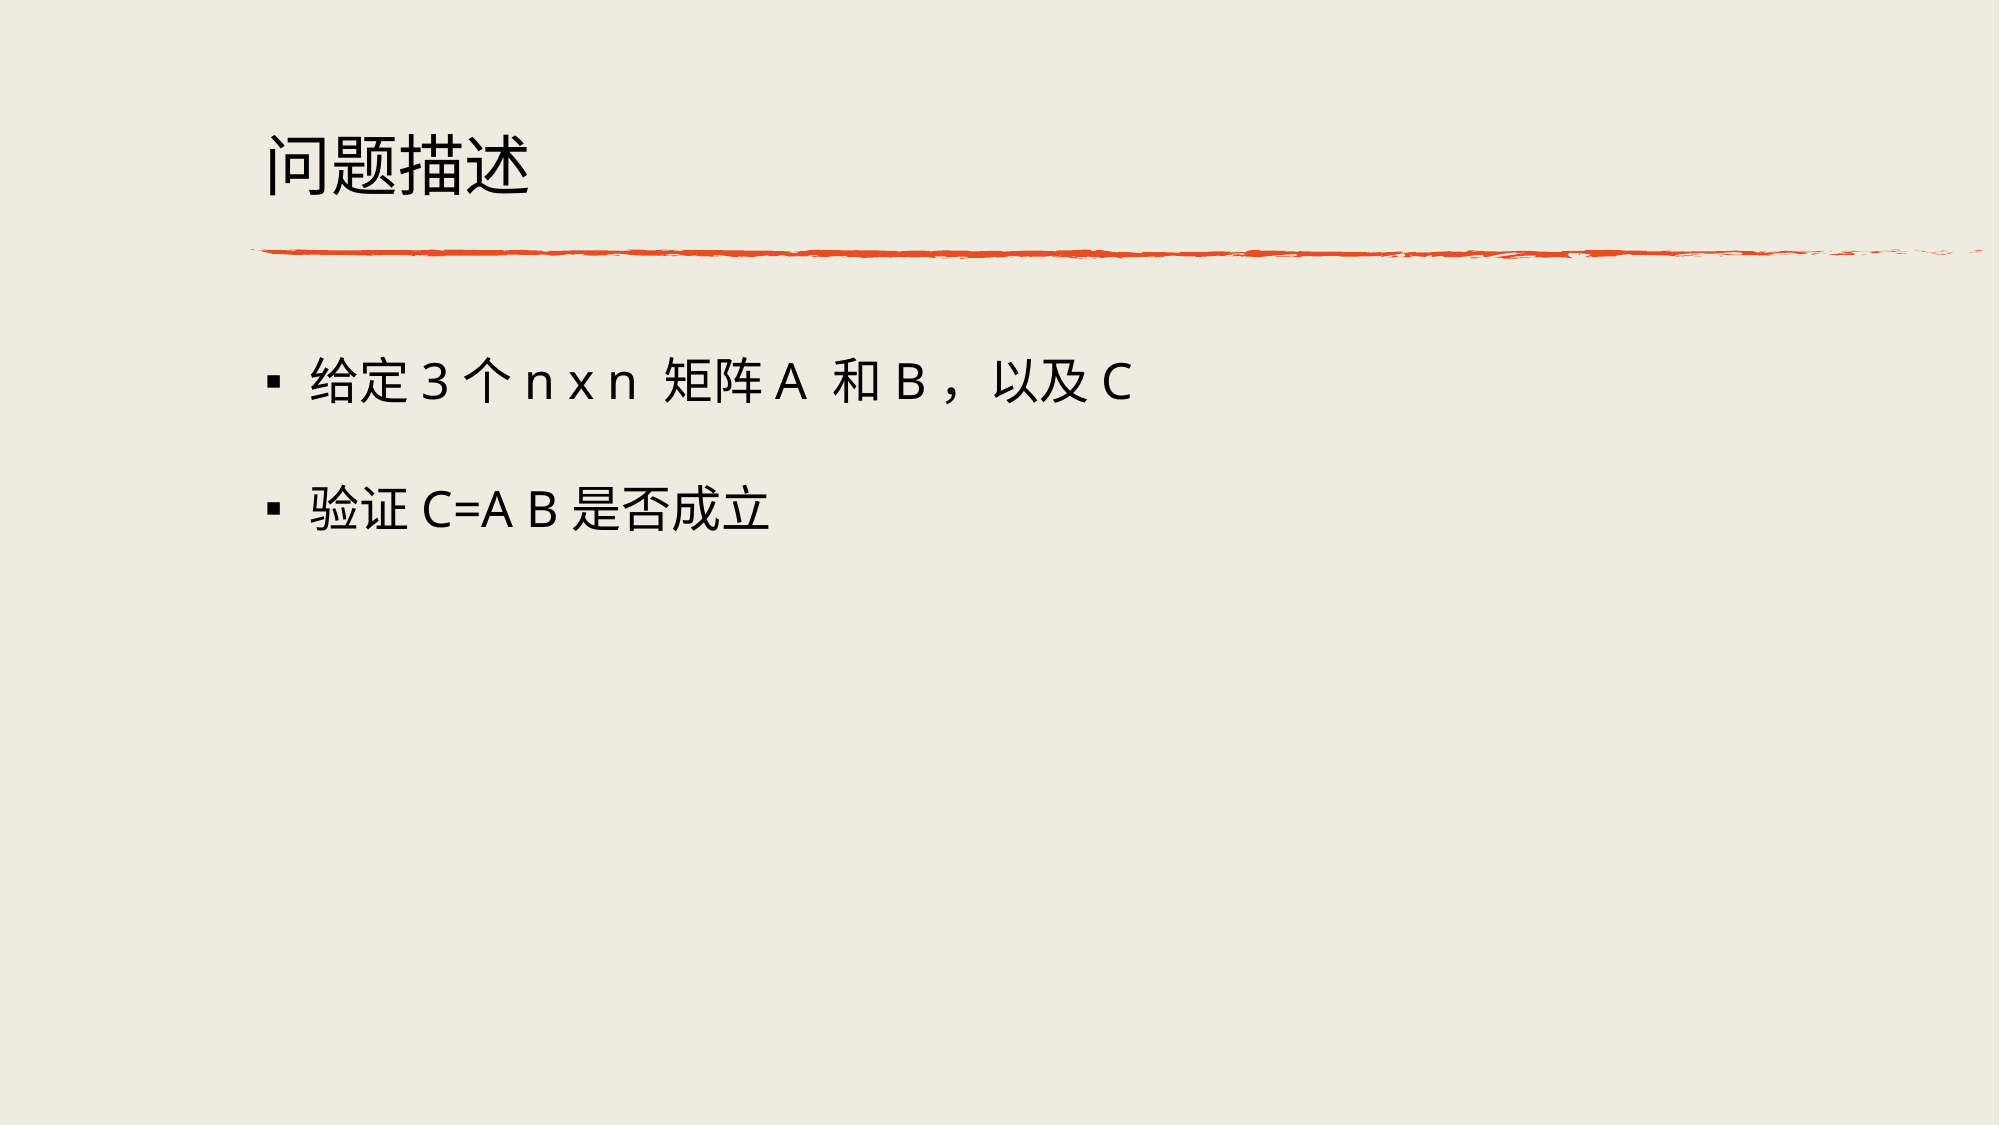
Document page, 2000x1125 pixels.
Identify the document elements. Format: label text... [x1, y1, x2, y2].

list 给定3个n x n 矩阵A 和B，以及C 验证C=A B是否成立 [249, 312, 1750, 1013]
title 问题描述 [249, 45, 1750, 213]
